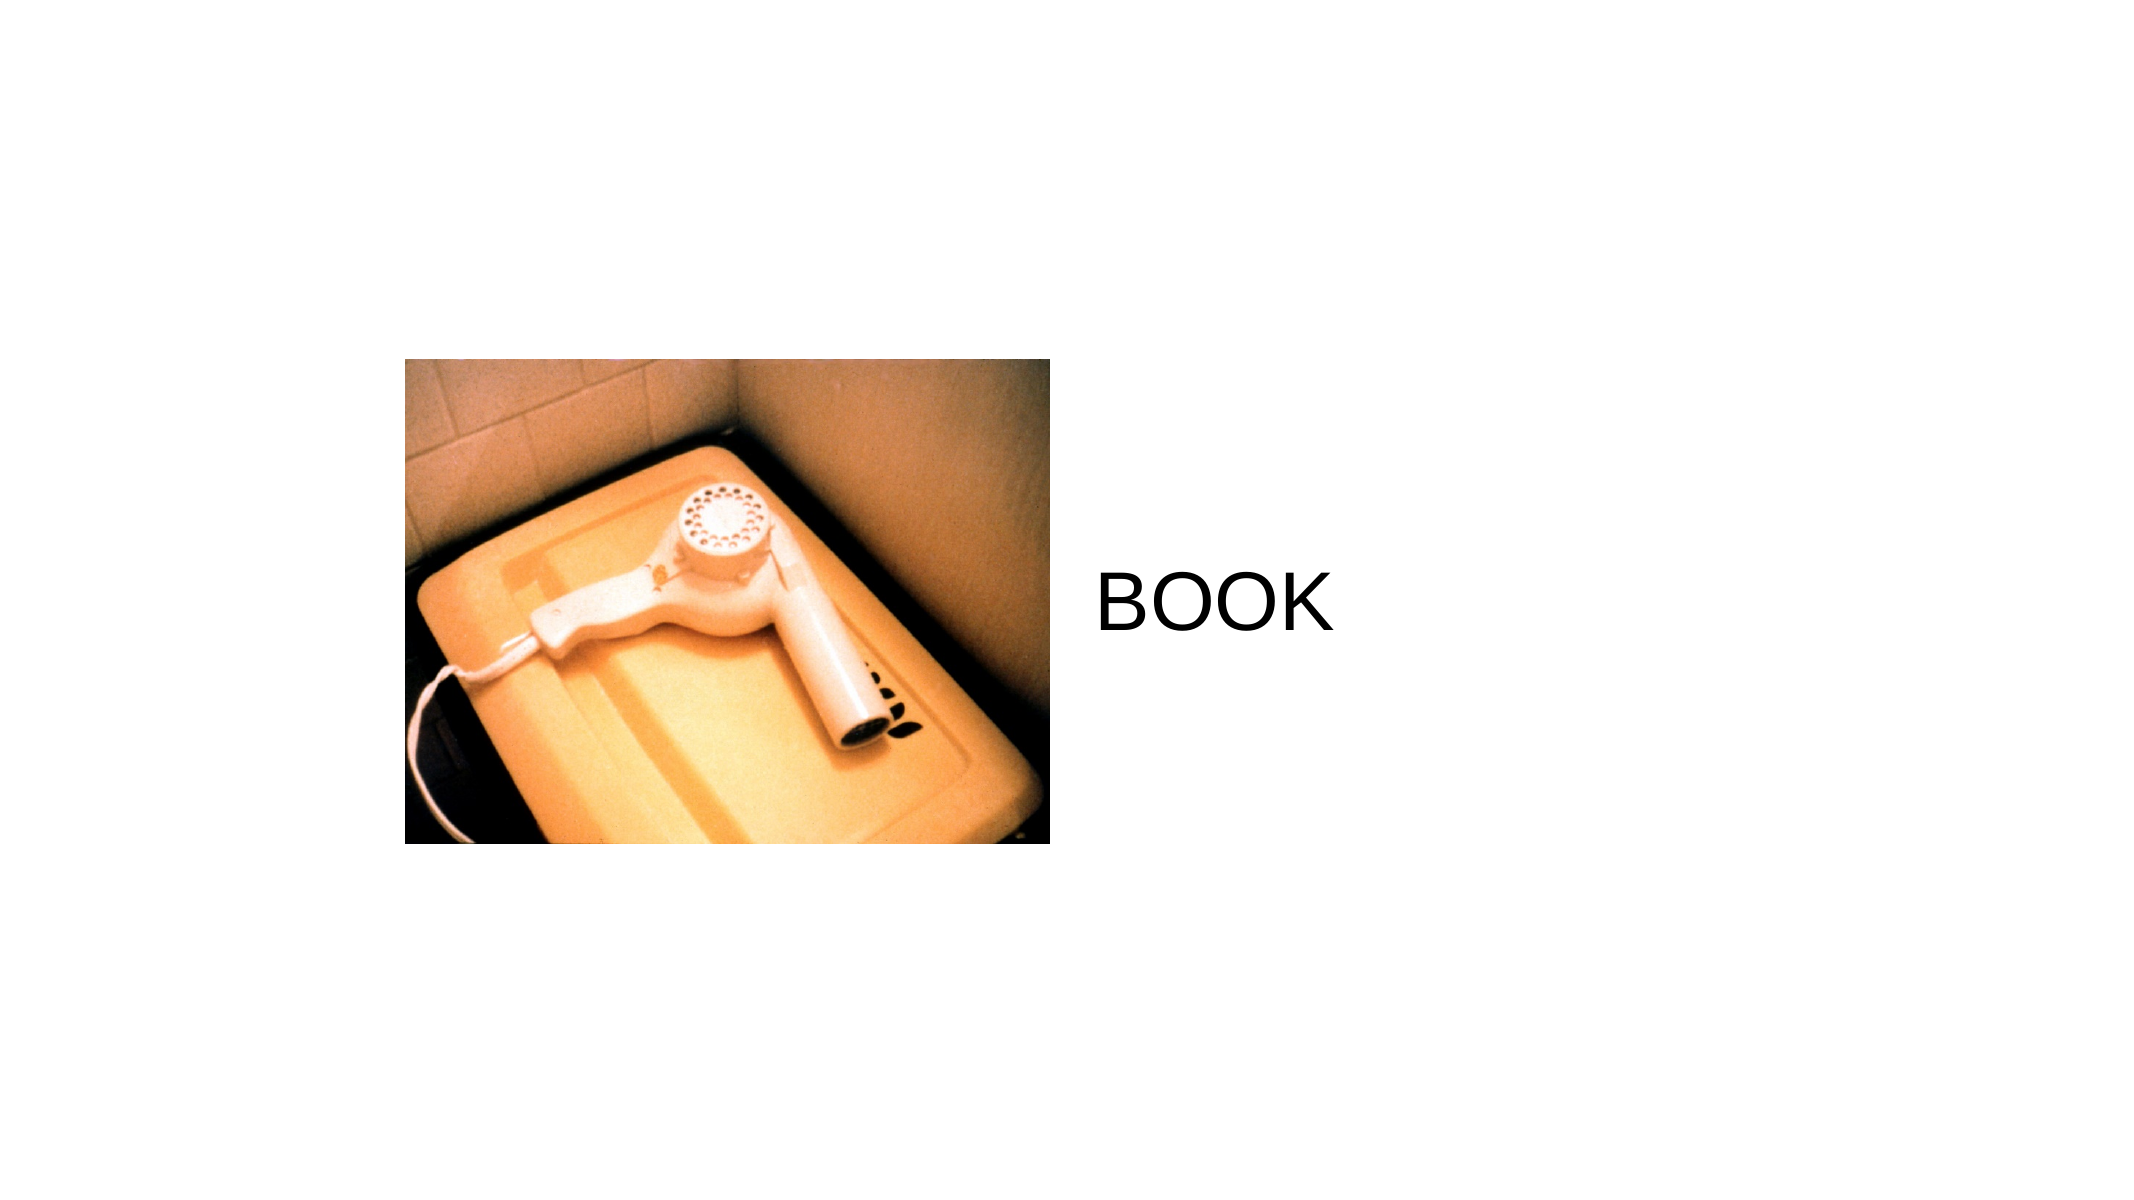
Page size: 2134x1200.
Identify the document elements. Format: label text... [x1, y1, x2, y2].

text_box BOOK [1079, 539, 1860, 655]
picture [404, 359, 1050, 844]
